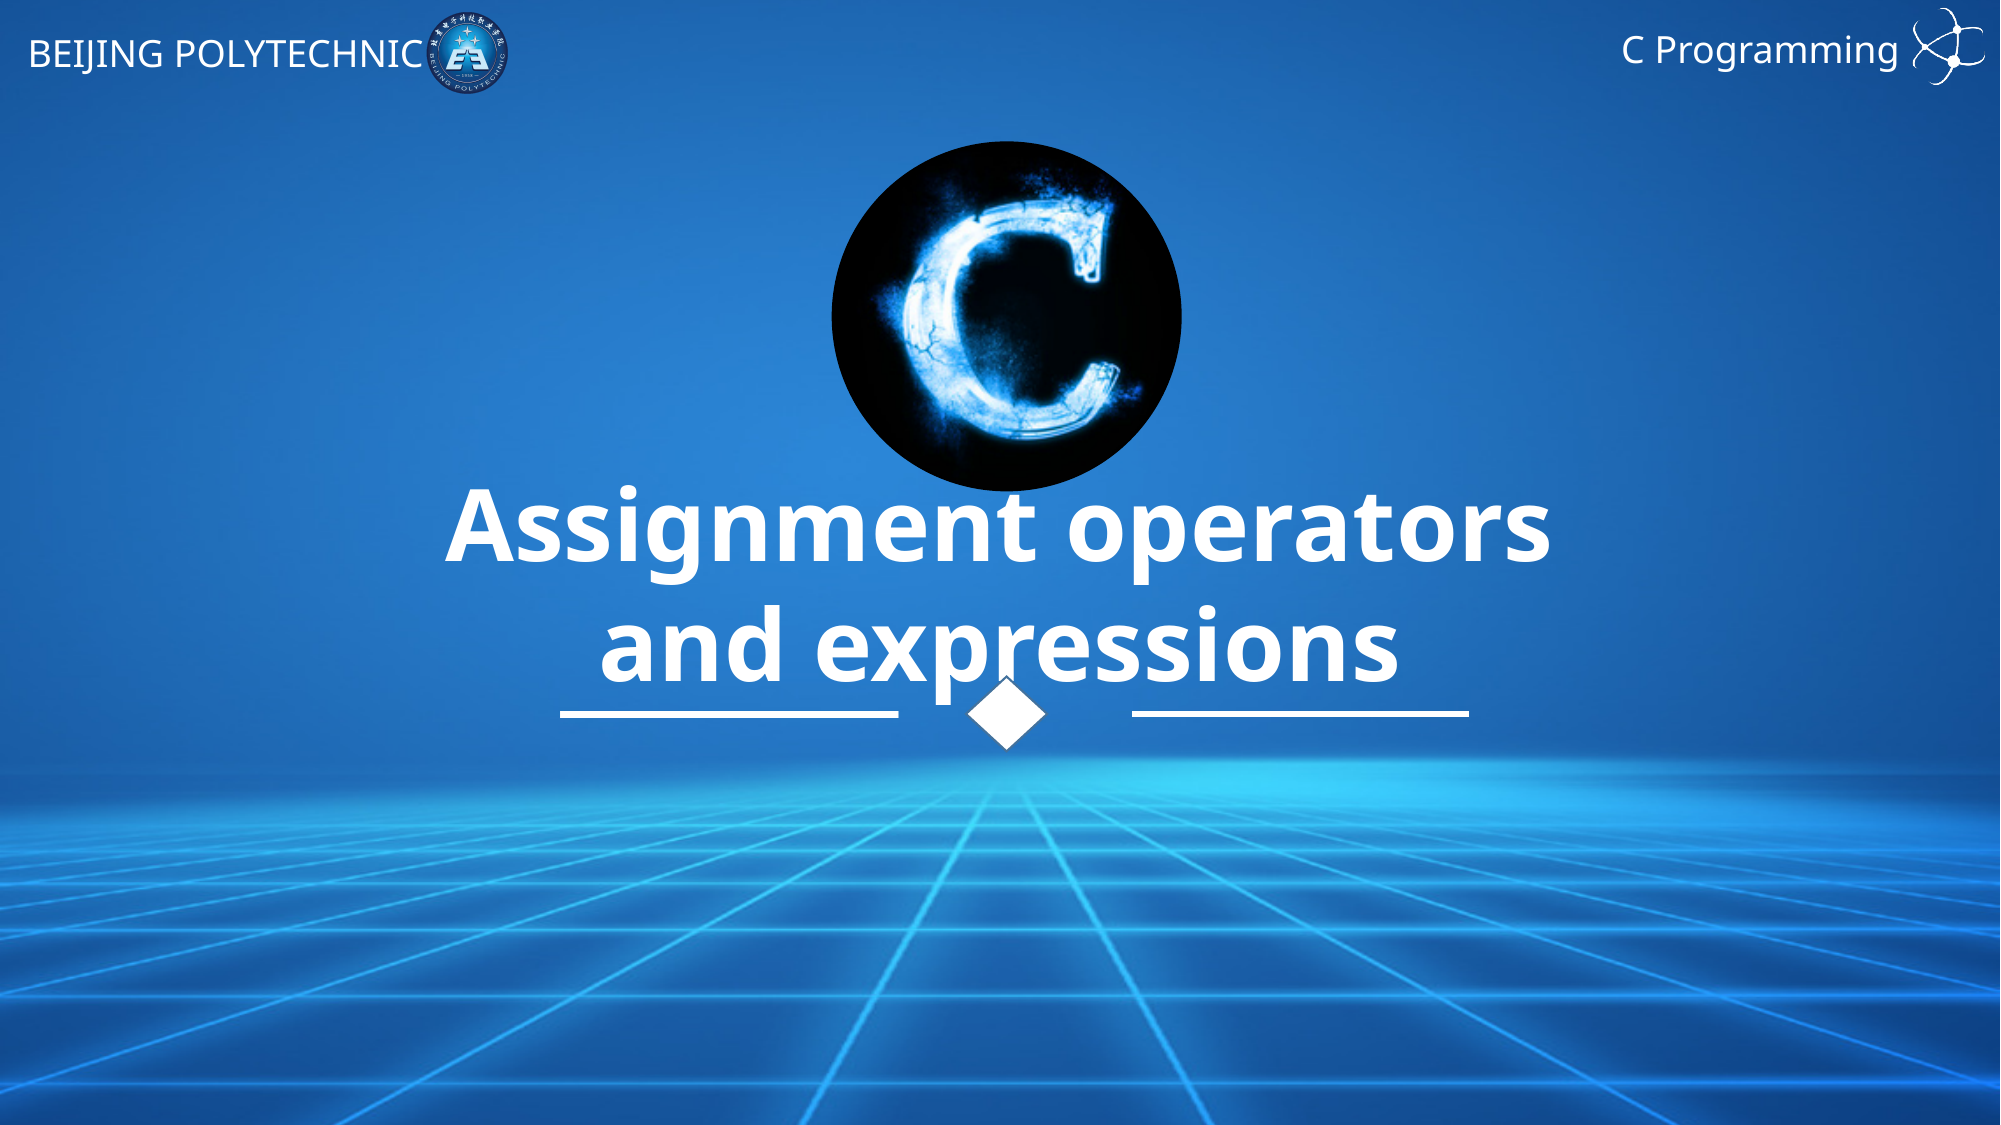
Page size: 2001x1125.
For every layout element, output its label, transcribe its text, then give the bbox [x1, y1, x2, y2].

picture [0, 0, 2000, 1125]
text_box [964, 675, 1049, 753]
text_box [12, 8, 524, 97]
text_box Assignment operators and expressions [393, 454, 1607, 710]
